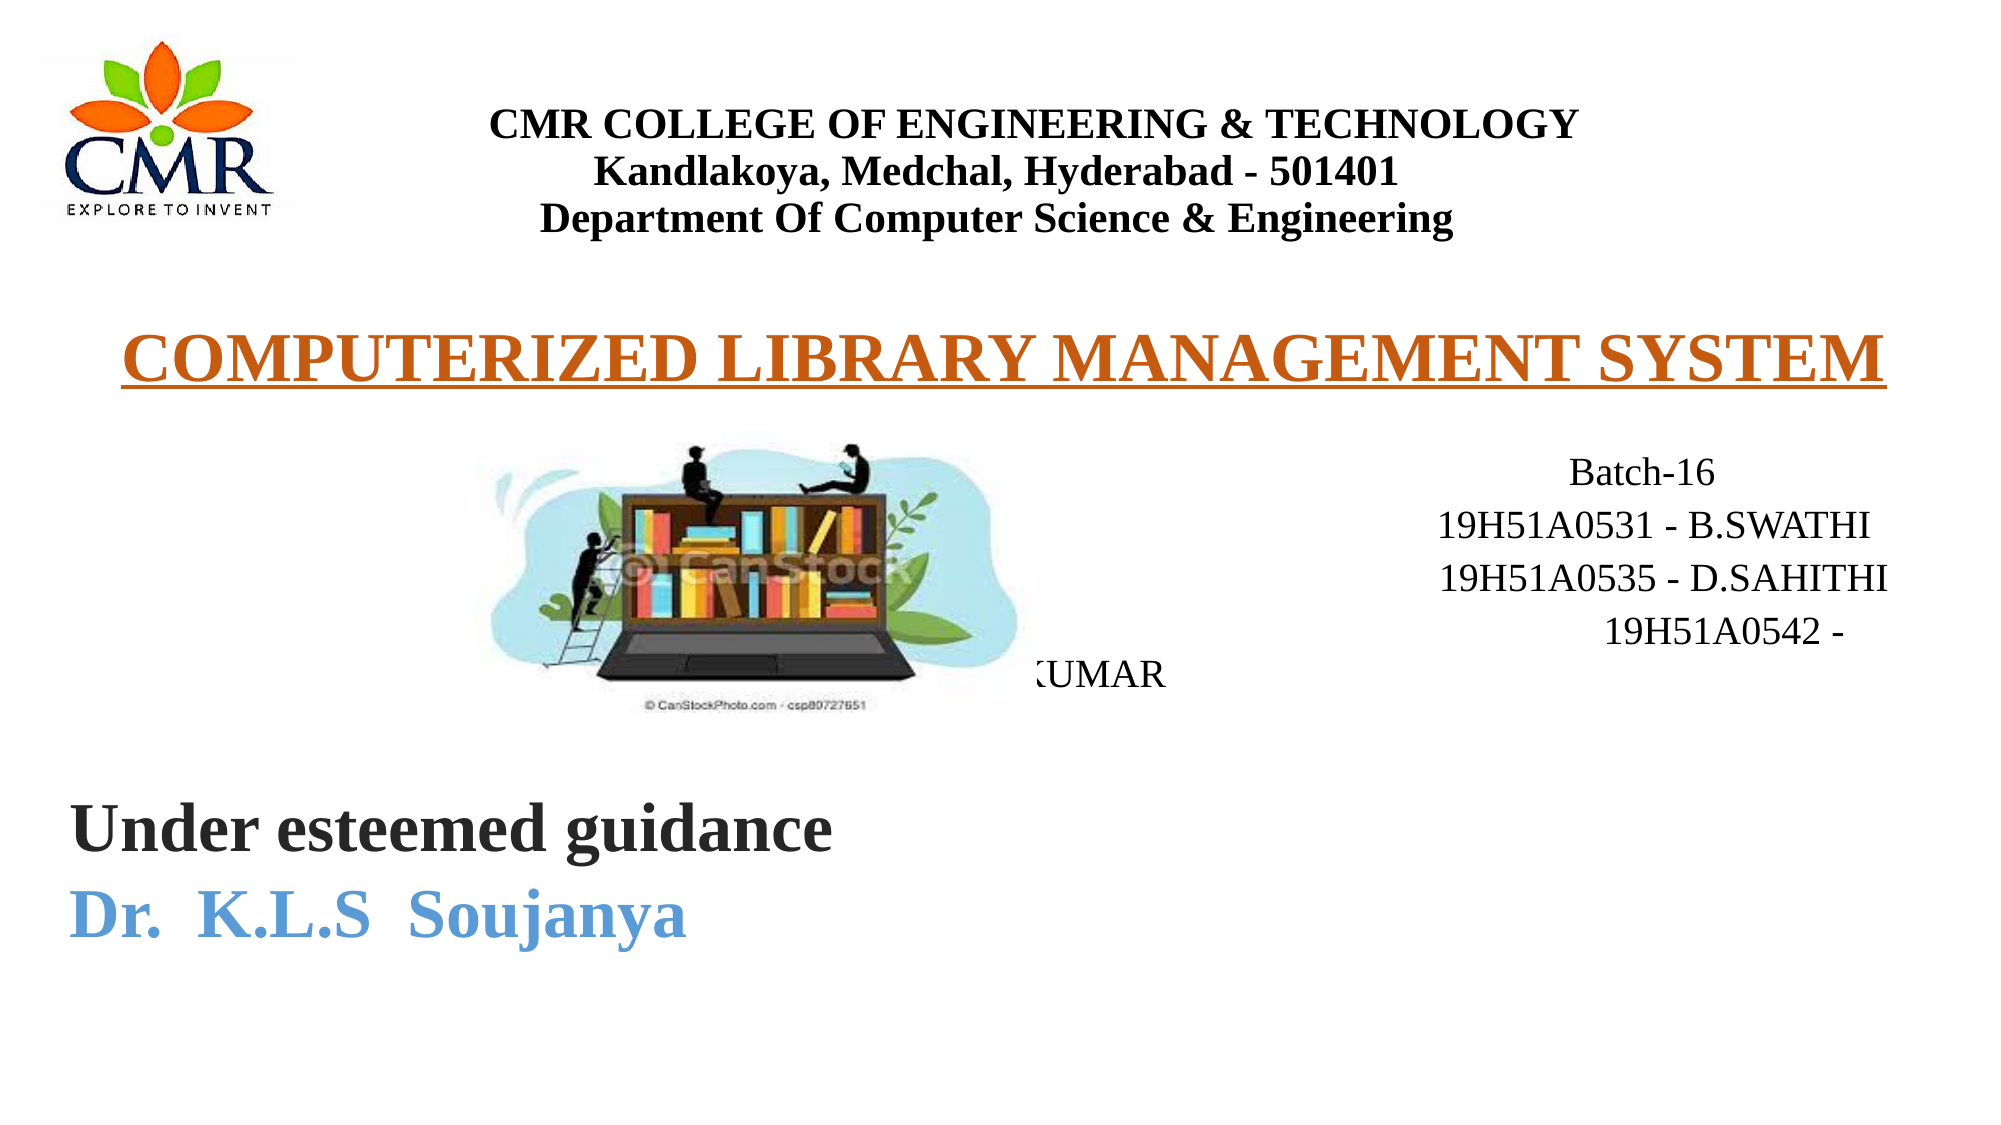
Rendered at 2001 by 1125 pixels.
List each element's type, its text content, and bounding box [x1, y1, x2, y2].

subtitle COMPUTERIZED LIBRARY MANAGEMENT SYSTEM Batch-16 19H51A0531 - B.SWATHI 19H51A0535 - D.SAHITHI 19H51A0542 - J.SHYAM KUMAR Under esteemed guidance Dr. K.L.S Soujanya [54, 264, 1954, 1058]
title CMR COLLEGE OF ENGINEERING & TECHNOLOGY Kandlakoya, Medchal, Hyderabad - 501401 Department Of Computer Science & Engineering [39, 0, 1954, 348]
picture [476, 430, 1037, 713]
picture [39, 35, 298, 223]
